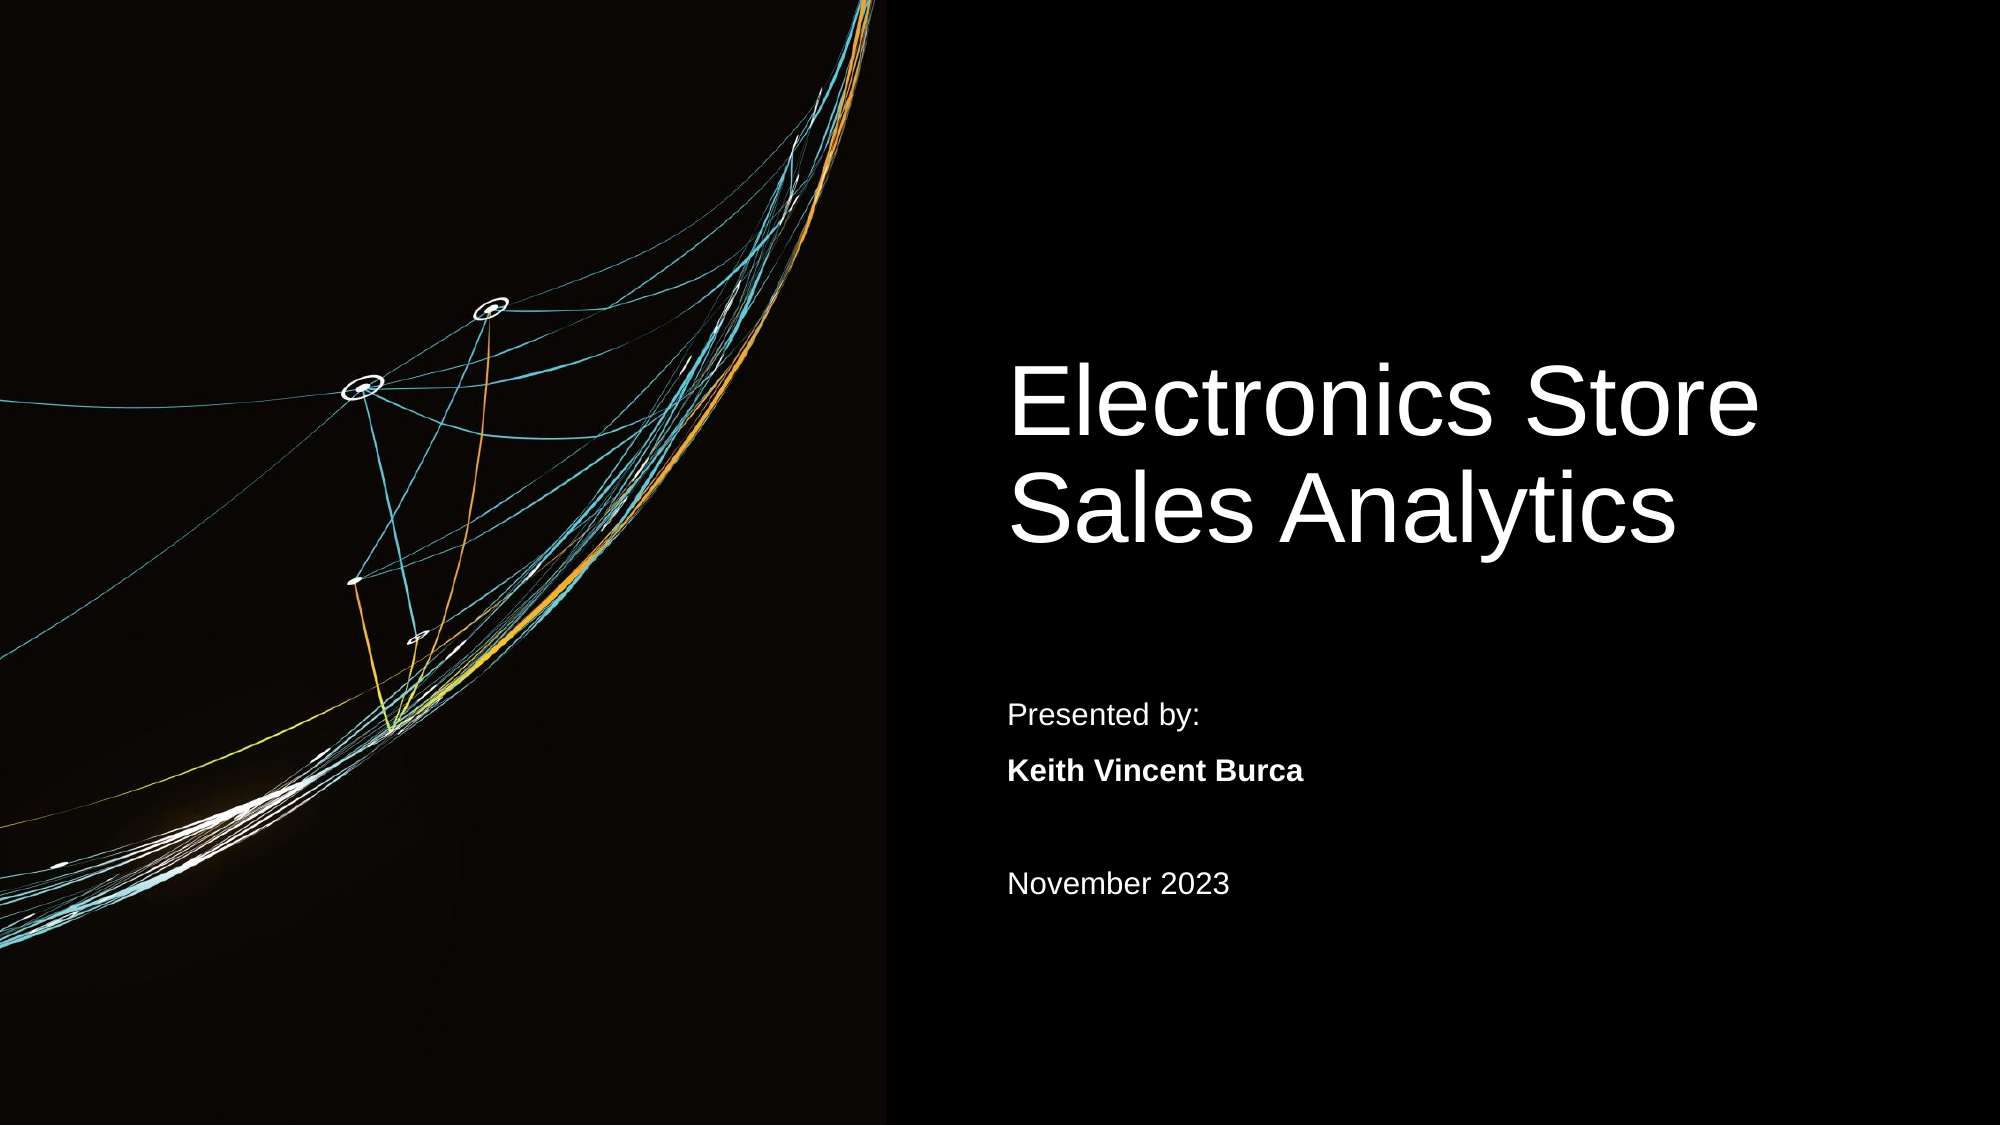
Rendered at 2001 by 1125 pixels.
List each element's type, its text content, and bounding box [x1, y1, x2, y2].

subtitle Presented by: Keith Vincent Burca November 2023 [992, 689, 1824, 995]
picture [0, 0, 887, 1125]
title Electronics Store Sales Analytics [992, 169, 1824, 689]
